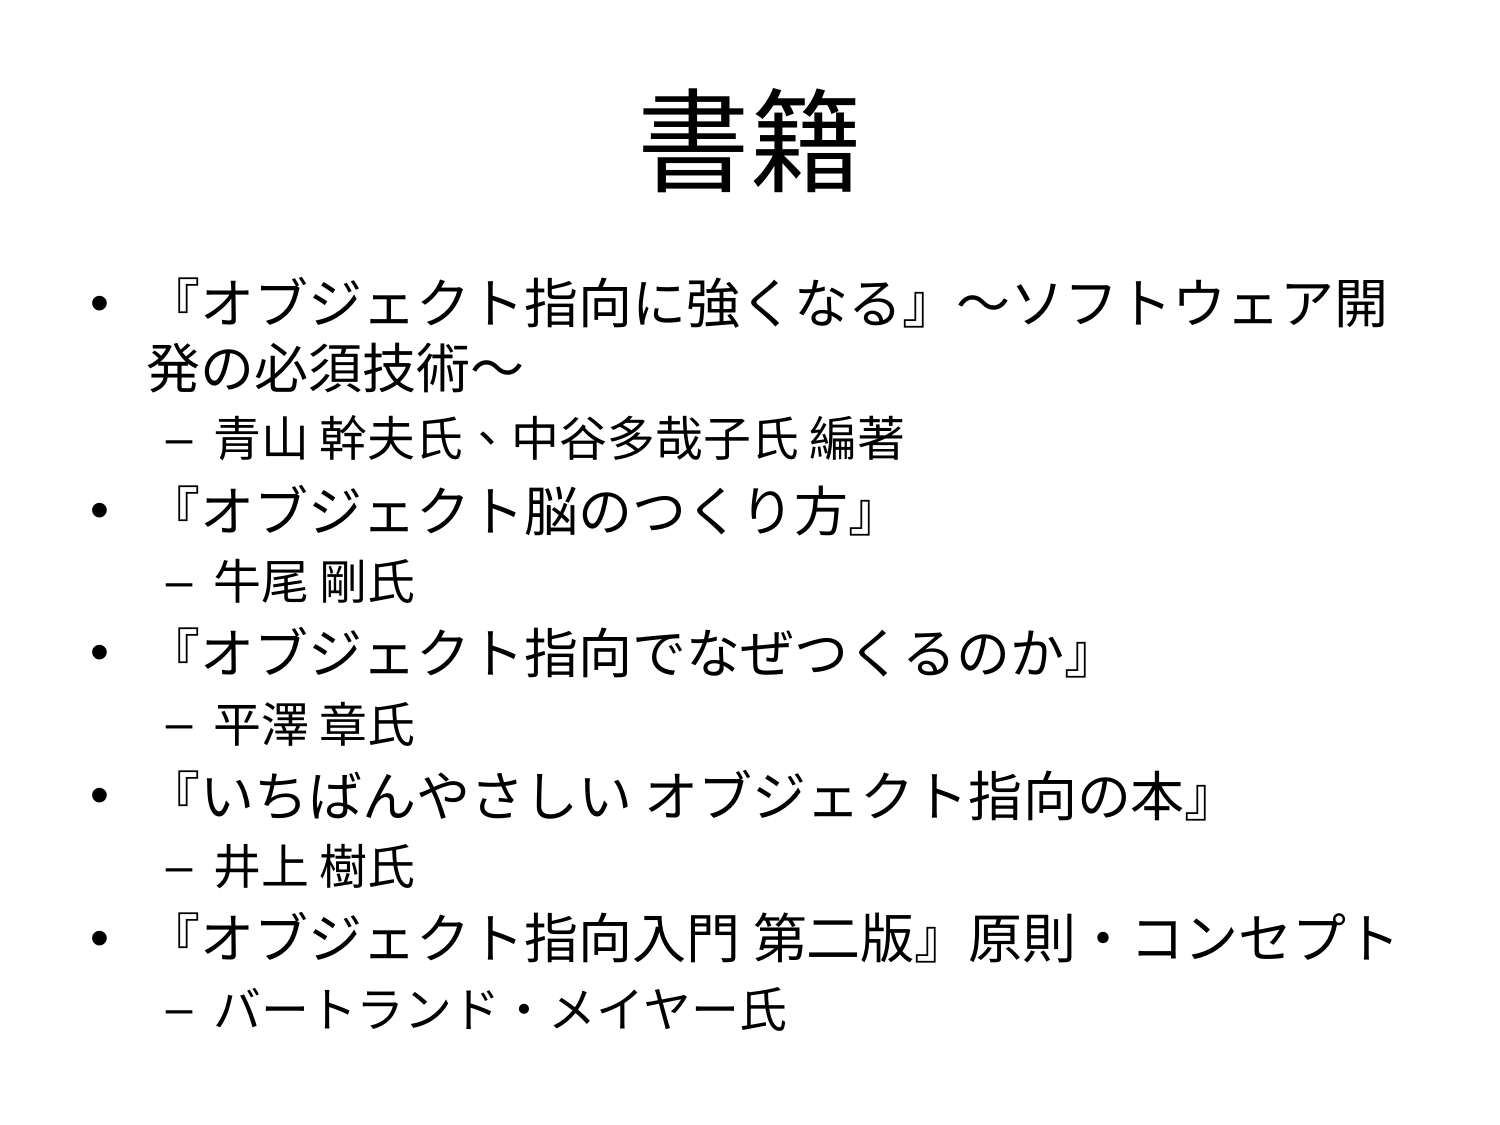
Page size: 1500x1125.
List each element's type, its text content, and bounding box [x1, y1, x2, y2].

list 『オブジェクト指向に強くなる』～ソフトウェア開発の必須技術～ 青山 幹夫氏、中谷多哉子氏 編著 『オブジェクト脳のつくり方』 牛尾 剛氏 『オブジェクト指向でなぜつくるのか』 平澤 章氏 『いちばんやさしい オブジェクト指向の本』 井上 樹氏 『オブジェクト指向入門 第二版』原則・コンセプト バートランド・メイヤー氏 [74, 262, 1426, 1079]
title 書籍 [74, 44, 1426, 233]
